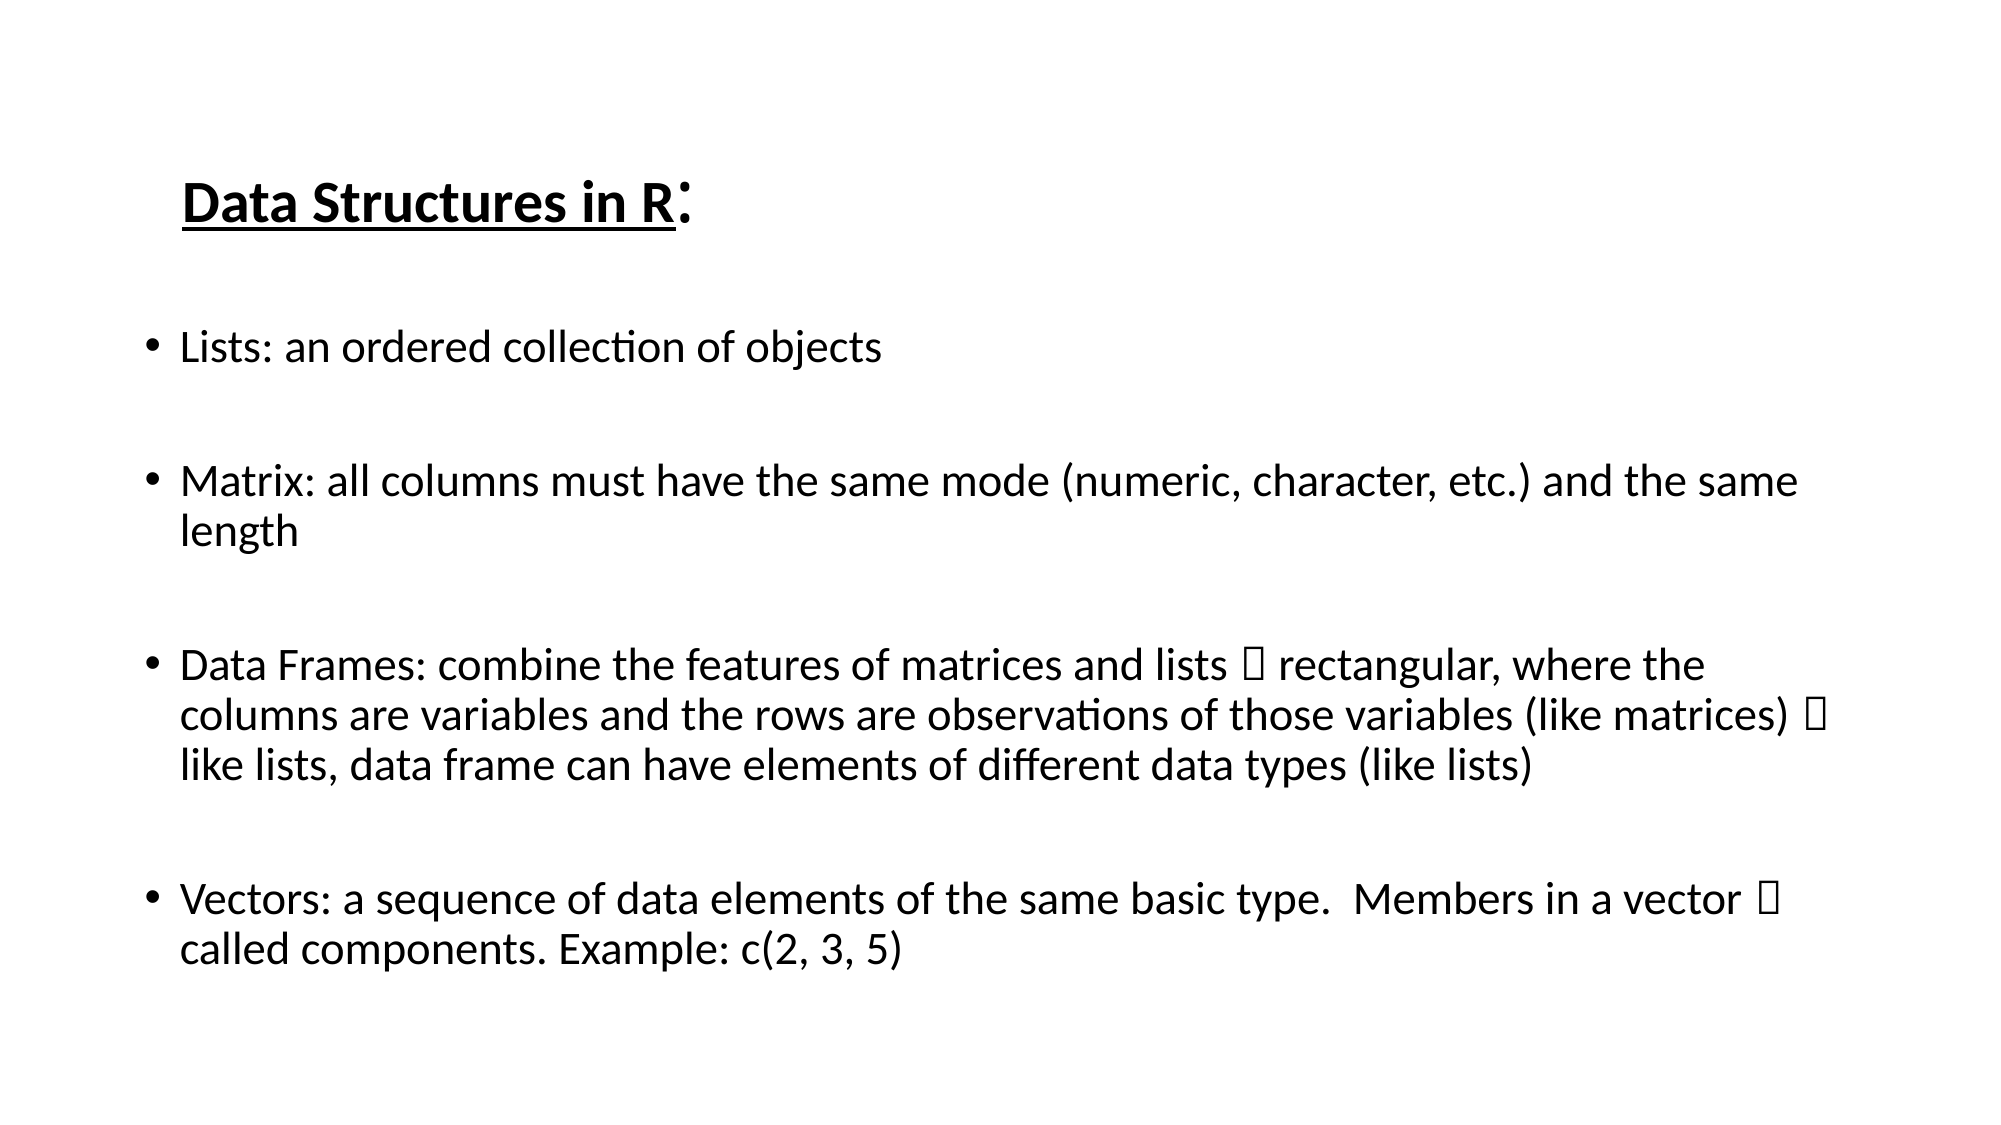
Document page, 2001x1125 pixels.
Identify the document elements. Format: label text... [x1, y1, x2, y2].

list Data Structures in R: Lists: an ordered collection of objects Matrix: all columns must have the same mode (numeric, character, etc.) and the same length Data Frames: combine the features of matrices and lists  rectangular, where the columns are variables and the rows are observations of those variables (like matrices)  like lists, data frame can have elements of different data types (like lists) Vectors: a sequence of data elements of the same basic type. Members in a vector  called components. Example: c(2, 3, 5) [129, 152, 1855, 983]
